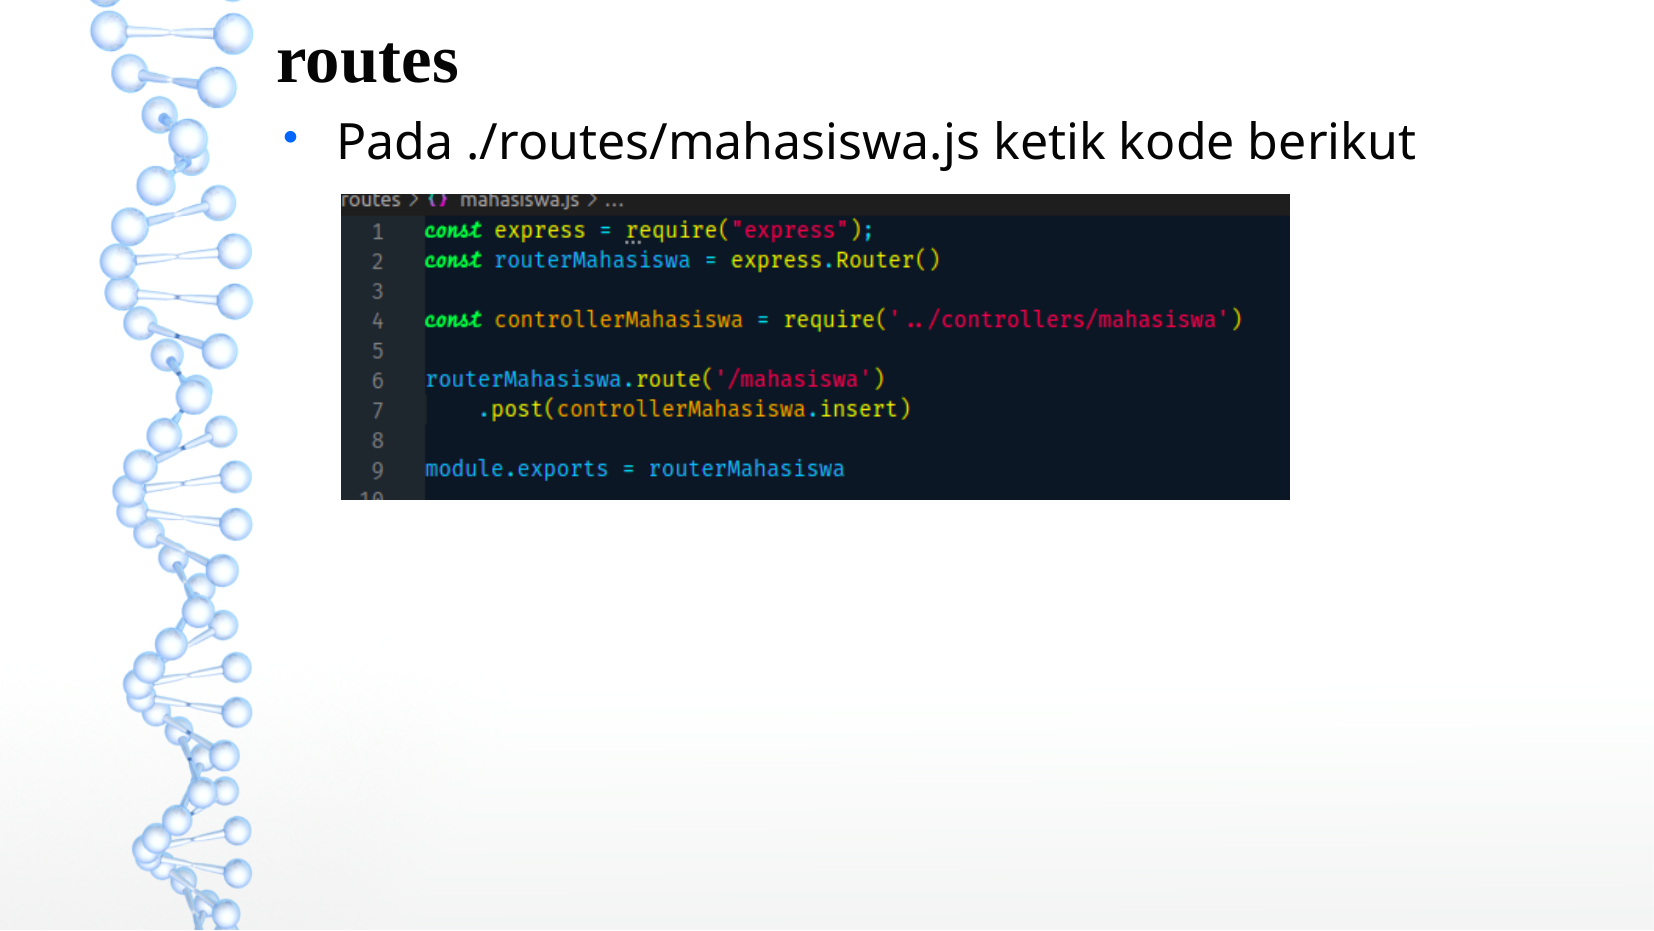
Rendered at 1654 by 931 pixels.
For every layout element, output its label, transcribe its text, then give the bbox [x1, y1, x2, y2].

picture [341, 194, 1291, 500]
picture [0, 0, 1654, 930]
text_box Pada ./routes/mahasiswa.js ketik kode berikut [265, 105, 1551, 861]
text_box routes [259, 0, 1589, 136]
